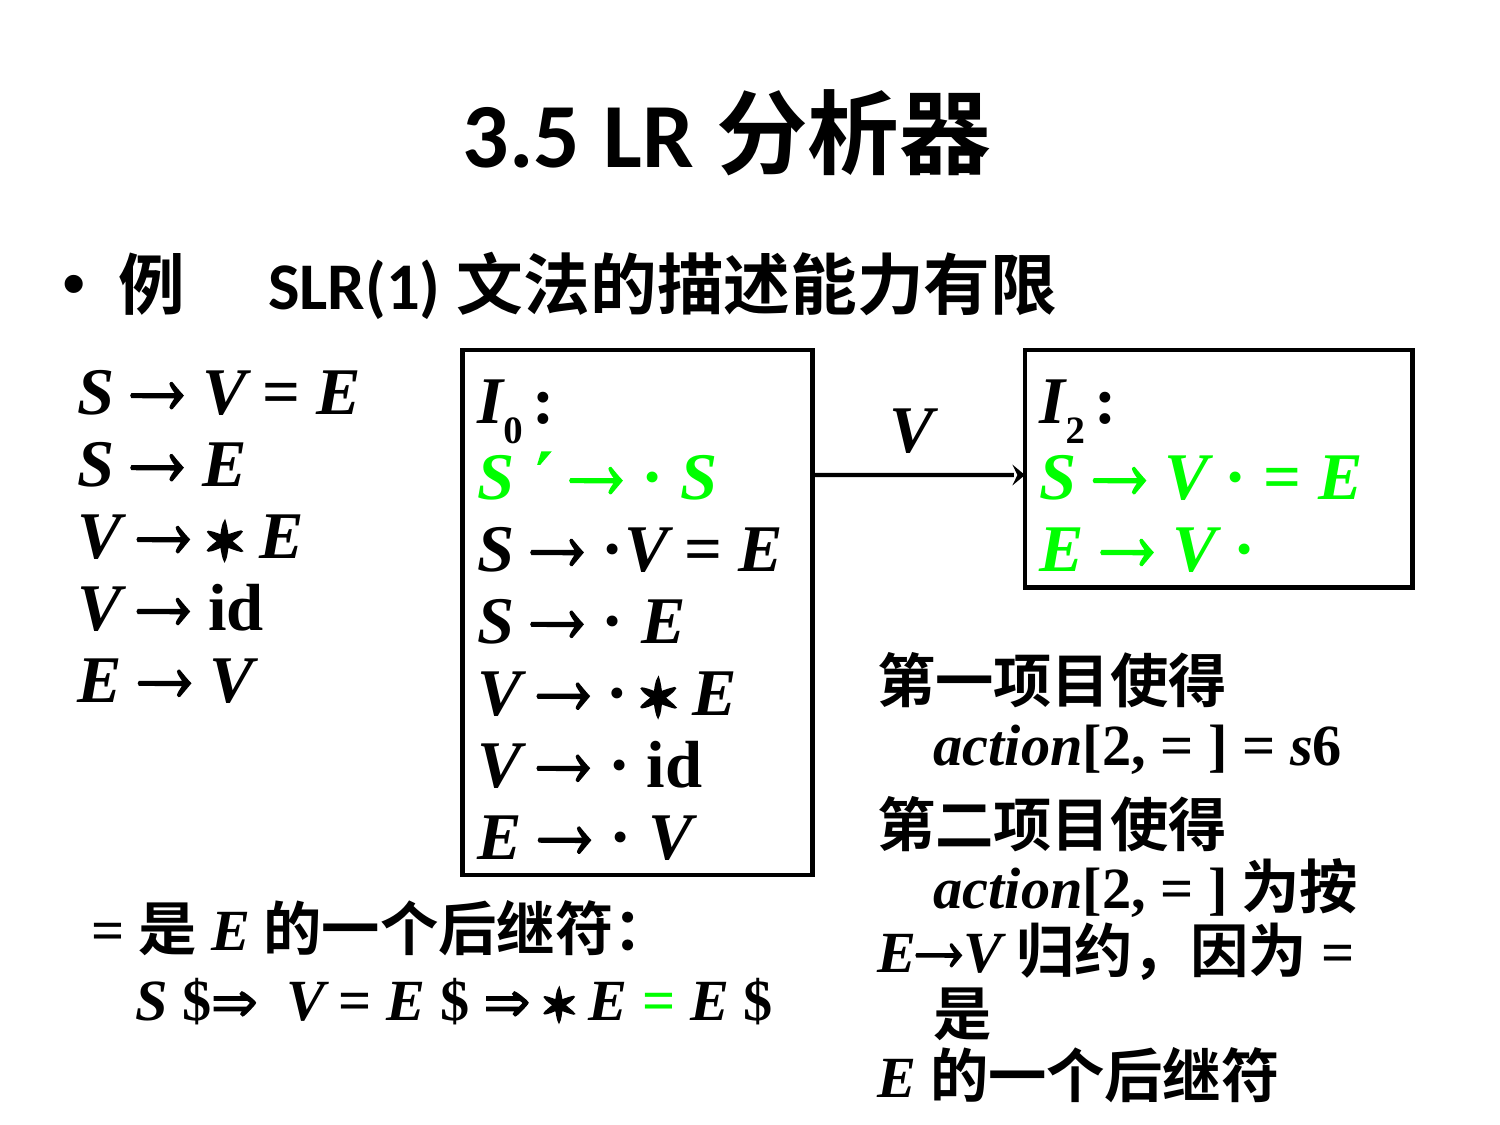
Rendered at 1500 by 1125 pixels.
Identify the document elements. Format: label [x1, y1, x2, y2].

text_box [76, 645, 1438, 1125]
text_box [1012, 349, 1413, 588]
text_box [62, 349, 413, 800]
title [99, 37, 1375, 225]
list [47, 235, 1452, 1063]
text_box [462, 349, 1014, 875]
